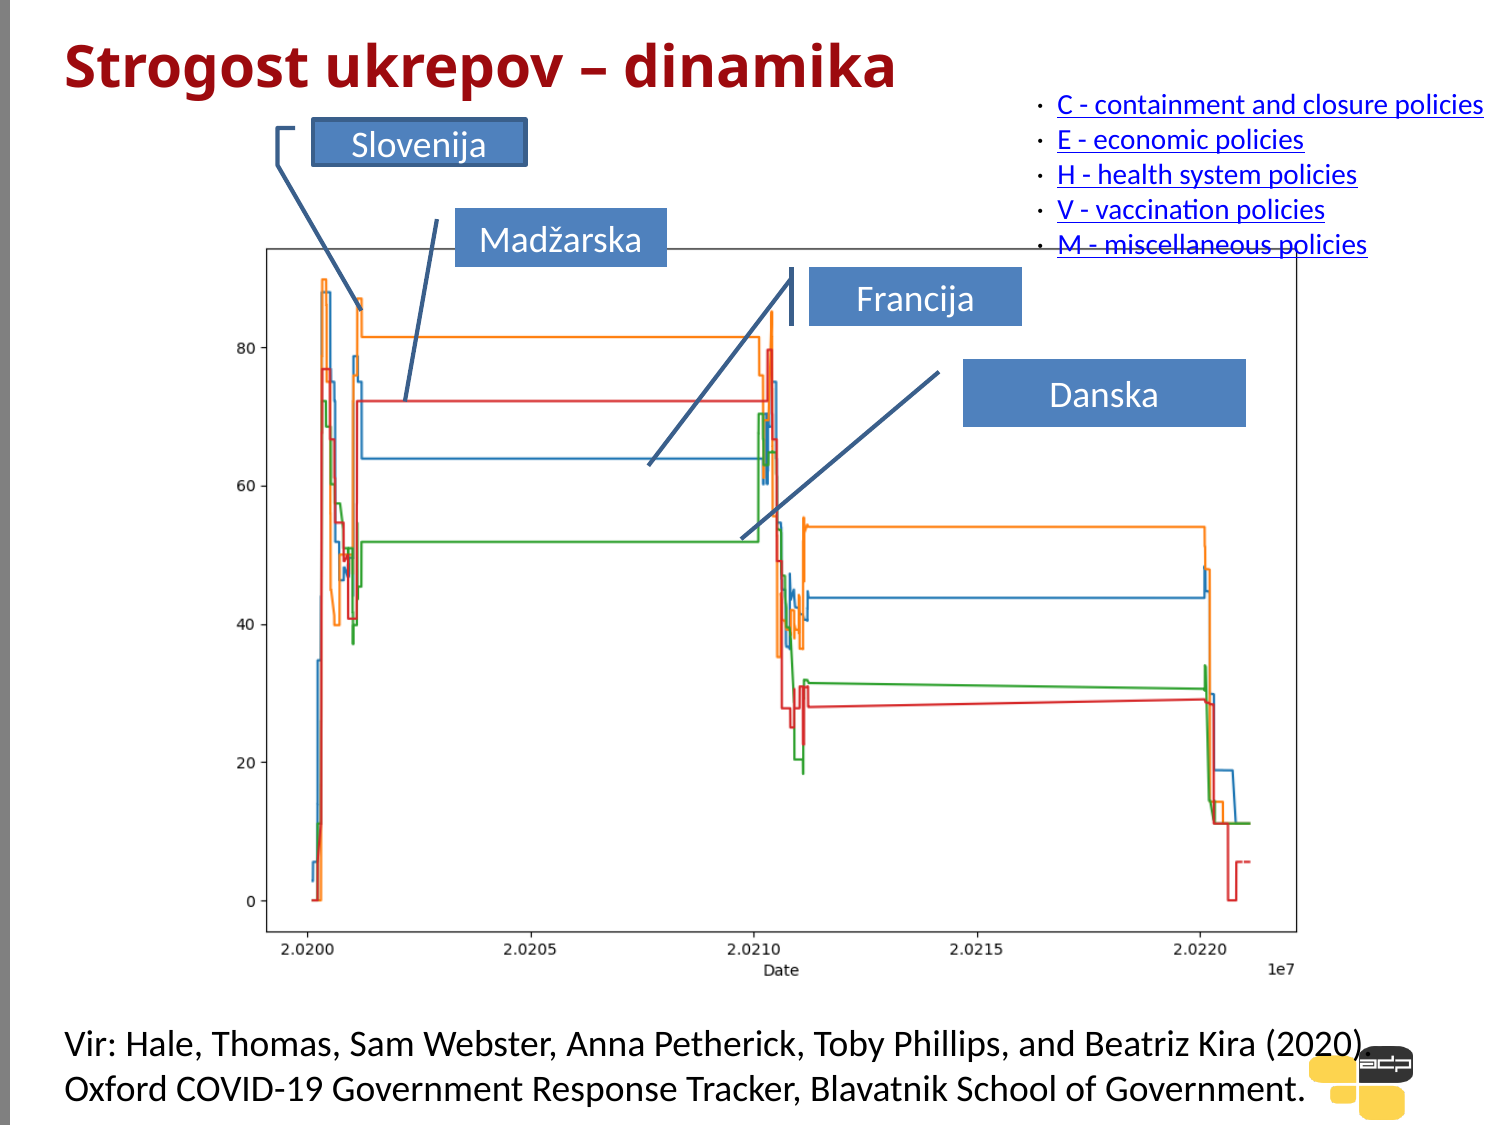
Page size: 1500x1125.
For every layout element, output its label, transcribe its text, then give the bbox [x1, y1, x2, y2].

text_box · C - containment and closure policies · E - economic policies · H - health system policies · V - vaccination policies · M - miscellaneous policies [1021, 78, 1500, 313]
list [99, 141, 1430, 1029]
text_box Vir: Hale, Thomas, Sam Webster, Anna Petherick, Toby Phillips, and Beatriz Kira (2020). Oxford COVID-19 Government Response Tracker, Blavatnik School of Government. [49, 1011, 1400, 1117]
text_box Slovenija [275, 125, 296, 140]
title Strogost ukrepov – dinamika [49, 22, 1397, 113]
text_box Slovenija [311, 117, 528, 140]
picture [1309, 1046, 1413, 1120]
